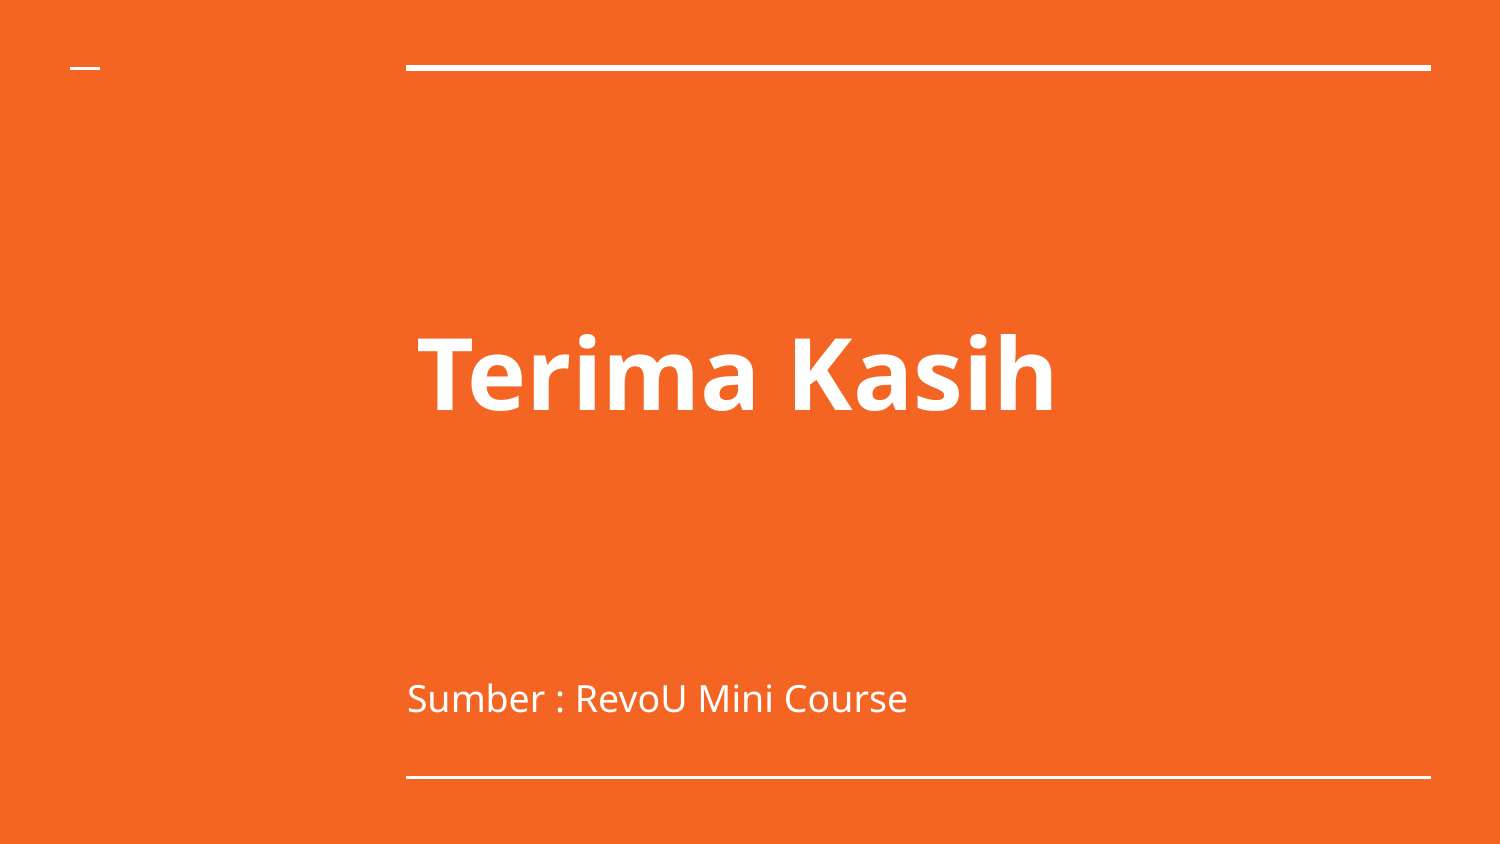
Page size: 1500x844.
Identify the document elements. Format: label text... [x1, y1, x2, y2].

title Terima Kasih [401, 295, 1441, 549]
subtitle Sumber : RevoU Mini Course [392, 531, 1431, 735]
